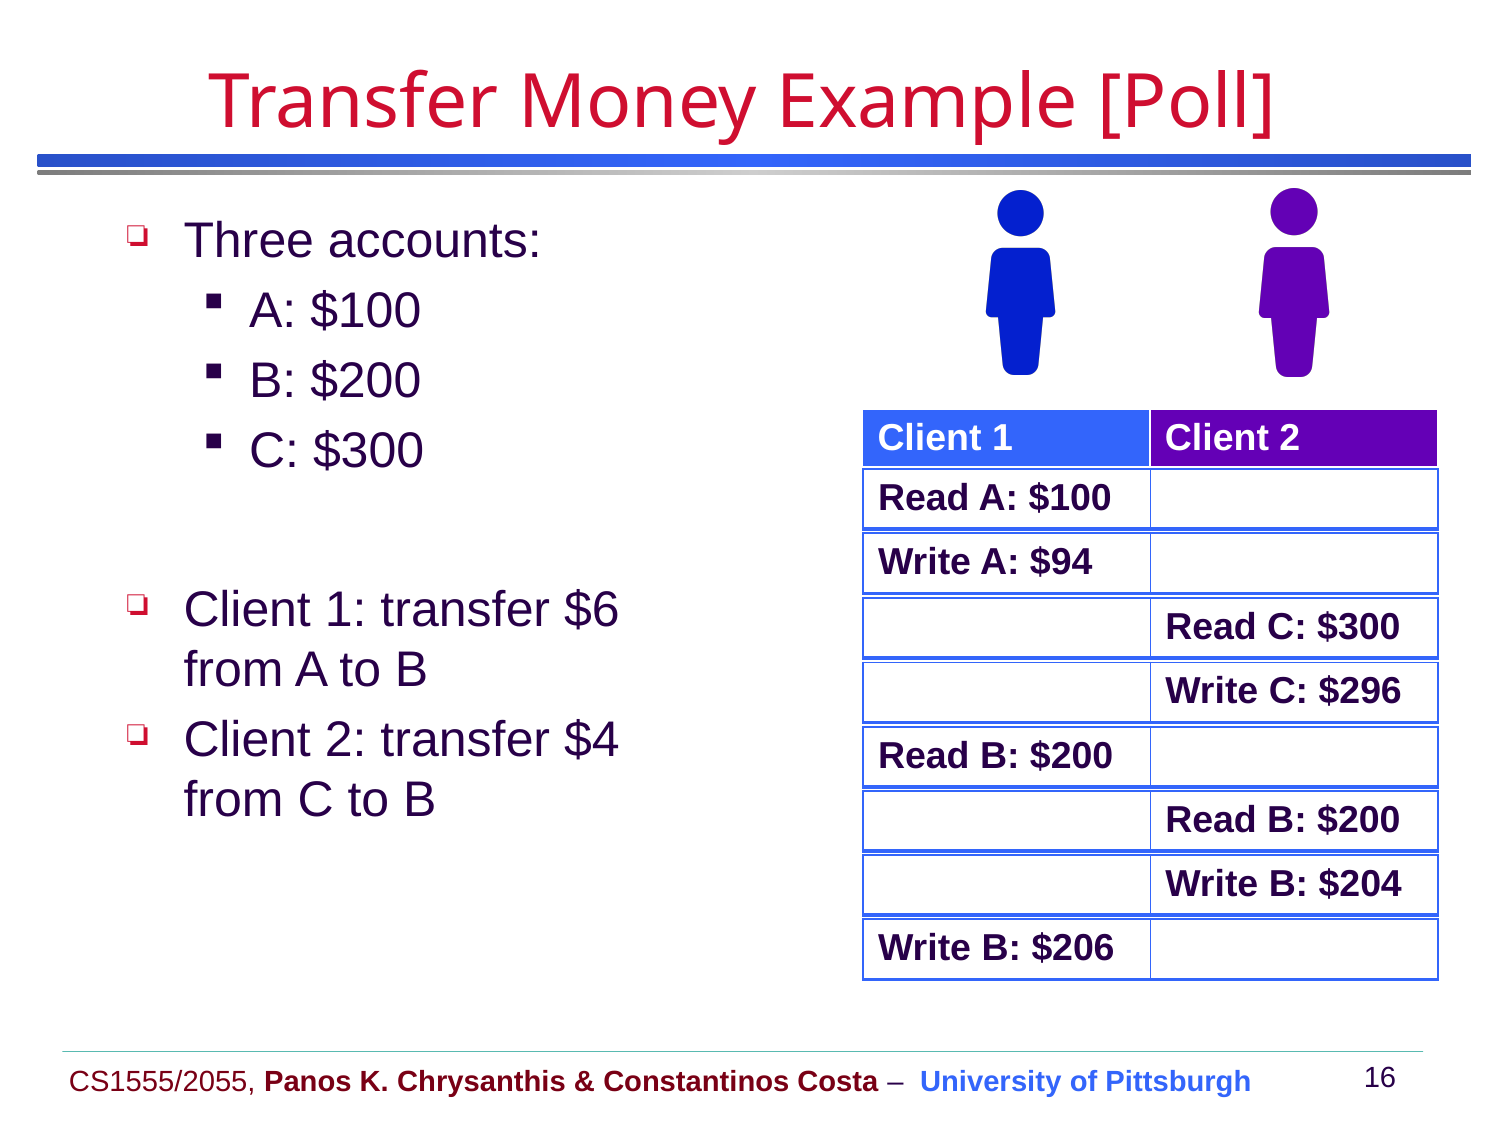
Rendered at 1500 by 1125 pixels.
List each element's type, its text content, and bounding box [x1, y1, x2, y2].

table_header Write C: $296 [1151, 663, 1437, 721]
table_header [864, 792, 1150, 849]
table_header [1151, 534, 1437, 592]
table_header Read A: $100 [864, 470, 1150, 527]
table_header Client 2 [1151, 410, 1437, 466]
table_header [1151, 920, 1437, 978]
table_header Write B: $206 [864, 920, 1150, 978]
table_header Read B: $200 [1151, 792, 1437, 849]
table_header [864, 856, 1150, 913]
table_header [864, 599, 1150, 656]
list Three accounts: A: $100 B: $200 C: $300 Client 1: transfer $6 from A to B Client 2: transfer $4 from C to B [112, 200, 713, 988]
table_header [864, 663, 1150, 721]
table_cell 17 [773, 154, 777, 166]
table_header Client 1 [863, 410, 1149, 466]
picture [928, 190, 1113, 375]
table_header Write B: $204 [1151, 856, 1437, 913]
table_header Read C: $300 [1151, 599, 1437, 656]
table_header [1151, 470, 1437, 527]
table_header [1151, 728, 1437, 785]
title Transfer Money Example [Poll] [0, 62, 1486, 150]
picture [1199, 188, 1388, 377]
table_header Write A: $94 [864, 534, 1150, 592]
table_header Read B: $200 [864, 728, 1150, 785]
